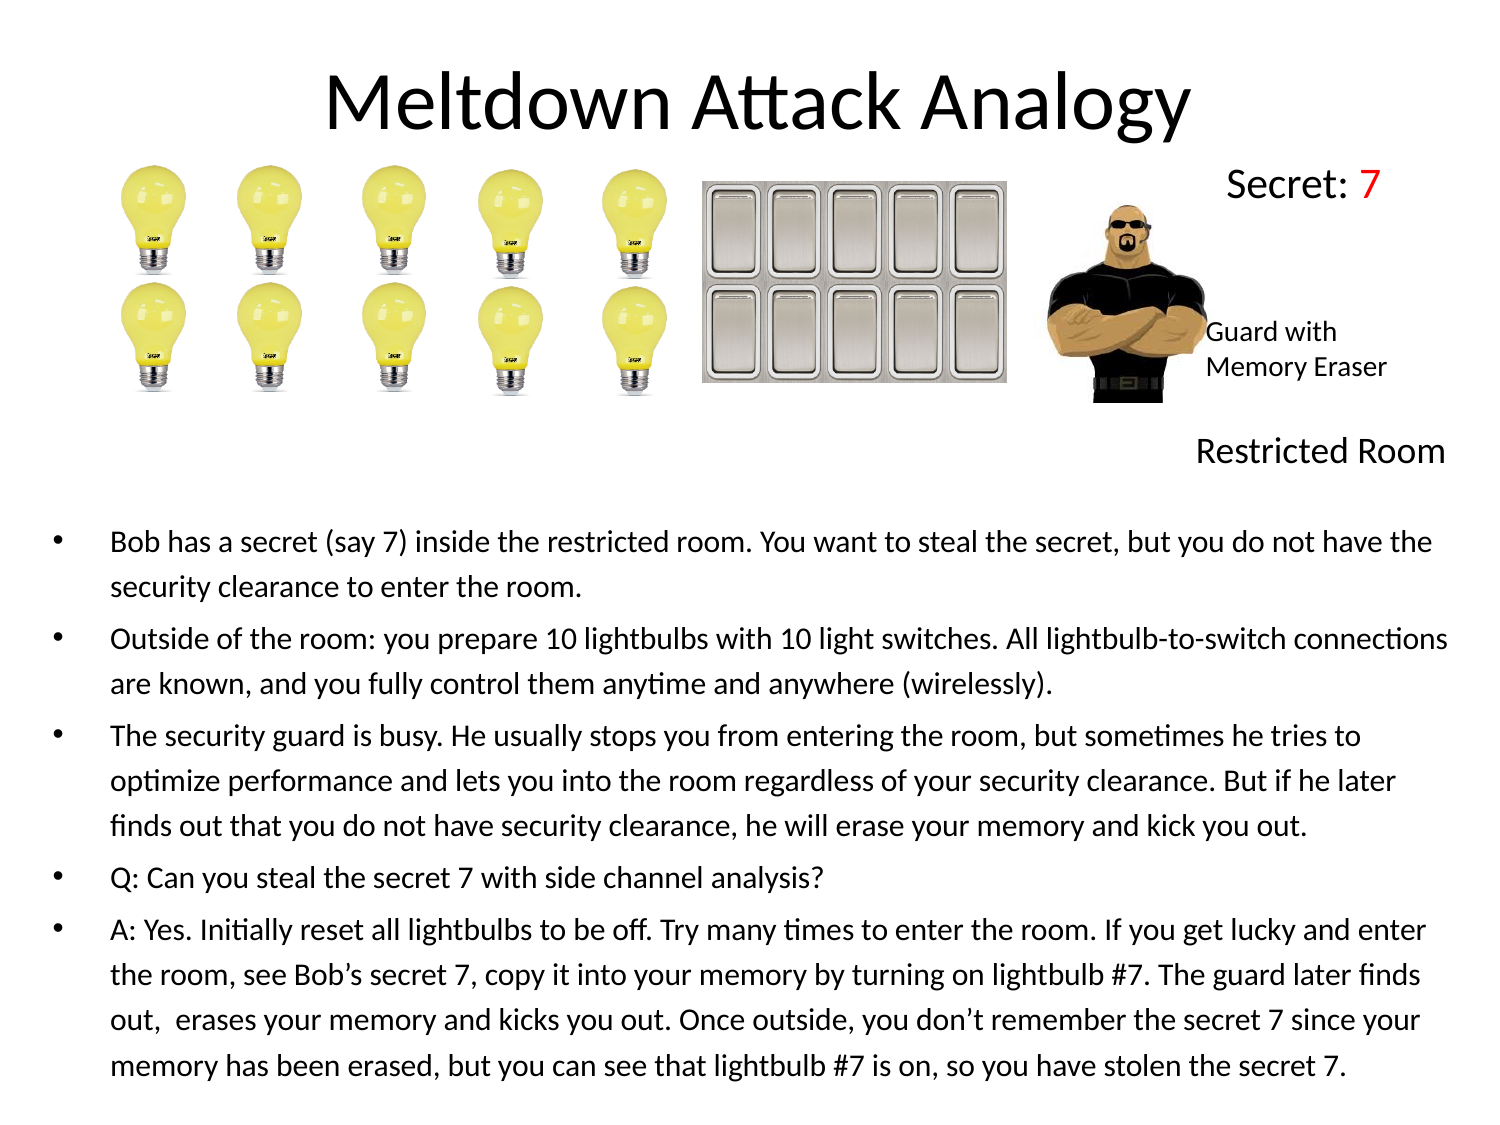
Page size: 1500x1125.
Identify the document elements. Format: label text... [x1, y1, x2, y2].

picture [229, 165, 310, 275]
picture [113, 165, 193, 275]
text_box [701, 181, 1007, 383]
title Meltdown Attack Analogy [111, 14, 1406, 178]
text_box Guard with Memory Eraser [1224, 305, 1427, 390]
picture [353, 282, 434, 392]
picture [113, 282, 193, 392]
picture [594, 286, 674, 396]
picture [469, 168, 550, 279]
picture [594, 168, 674, 279]
picture [229, 282, 310, 392]
text_box Secret: 7 [1211, 147, 1397, 215]
picture [469, 286, 550, 396]
text_box Restricted Room [1181, 418, 1462, 479]
picture [1034, 191, 1220, 403]
list Bob has a secret (say 7) inside the restricted room. You want to steal the secret, but you do not have the security clearance to enter the room. Outside of the room: you prepare 10 lightbulbs with 10 light switches. All lightbulb-to-switch connections are known, and you fully control them anytime and anywhere (wirelessly). The security guard is busy. He usually stops you from entering the room, but sometimes he tries to optimize performance and lets you into the room regardless of your security clearance. But if he later finds out that you do not have security clearance, he will erase your memory and kick you out. Q: Can you steal the secret 7 with side channel analysis? A: Yes. Initially reset all lightbulbs to be off. Try many times to enter the room. If you get lucky and enter the room, see Bob’s secret 7, copy it into your memory by turning on lightbulb #7. The guard later finds out, erases your memory and kicks you out. Once outside, you don’t remember the secret 7 since your memory has been erased, but you can see that lightbulb #7 is on, so you have stolen the secret 7. [41, 507, 1464, 1111]
picture [353, 165, 434, 275]
